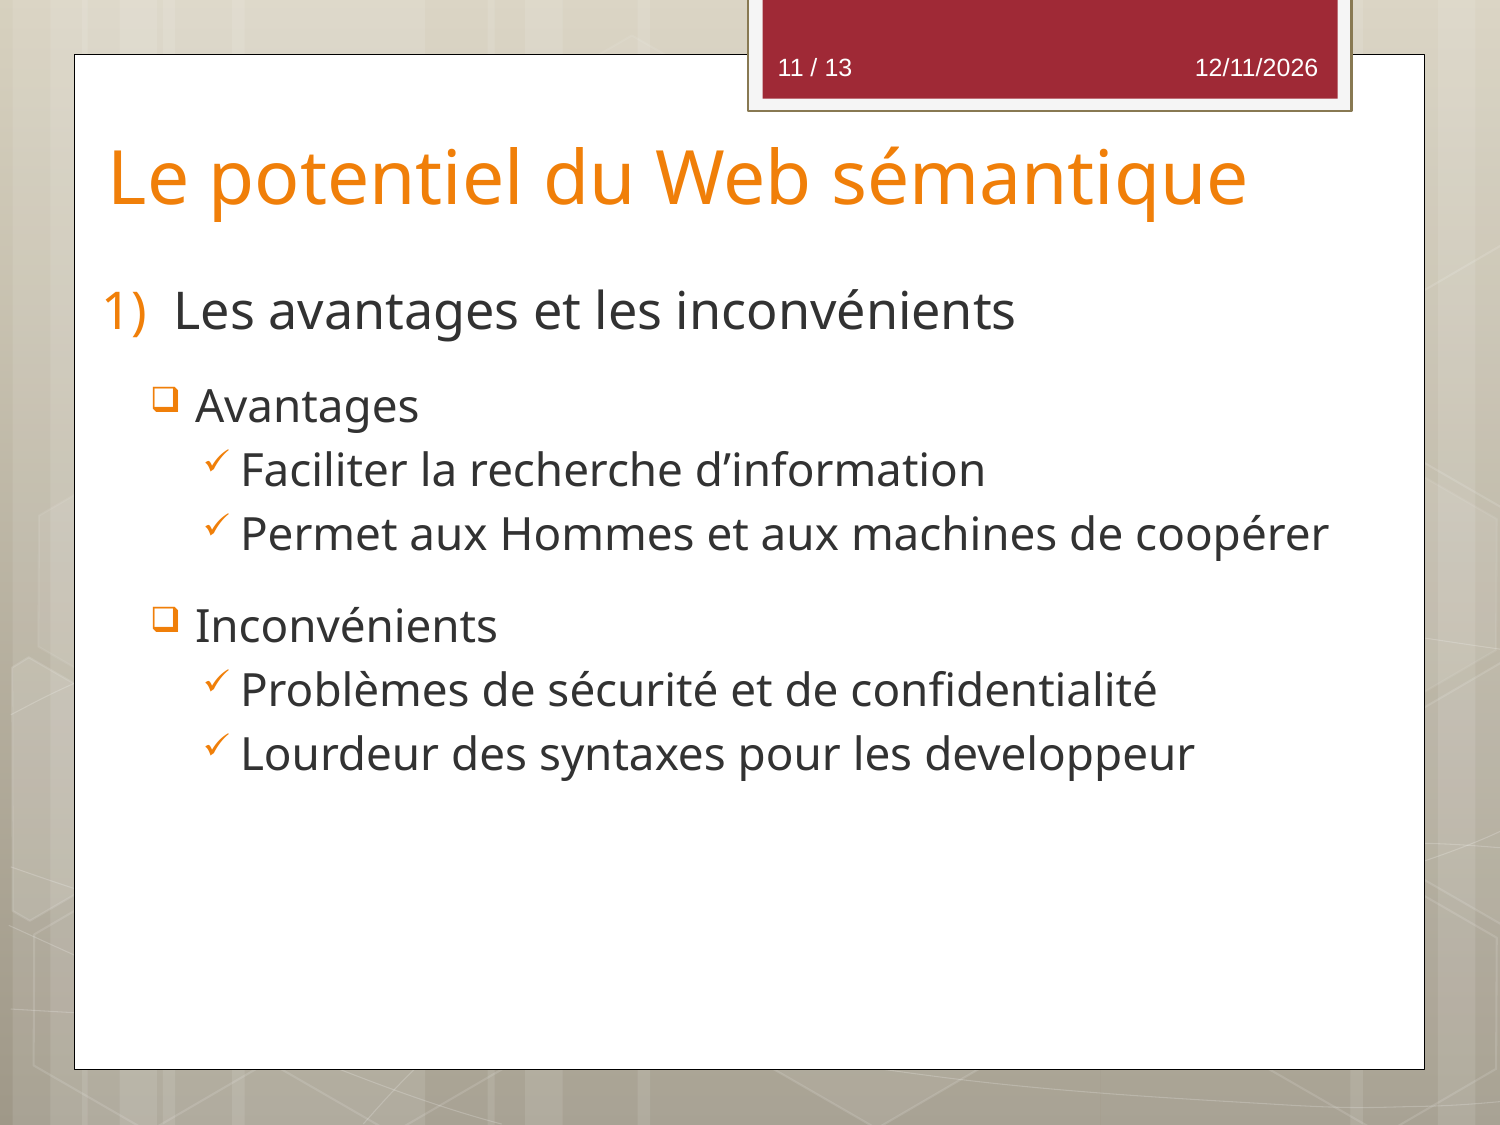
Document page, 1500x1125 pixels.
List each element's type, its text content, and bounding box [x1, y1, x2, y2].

title Le potentiel du Web sémantique [93, 16, 1443, 235]
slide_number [983, 36, 1334, 97]
list 1) Les avantages et les inconvénients Avantages Faciliter la recherche d’information Permet aux Hommes et aux machines de coopérer Inconvénients Problèmes de sécurité et de confidentialité Lourdeur des syntaxes pour les developpeur [75, 262, 1425, 931]
slide_number 11 / 13 [762, 36, 982, 97]
